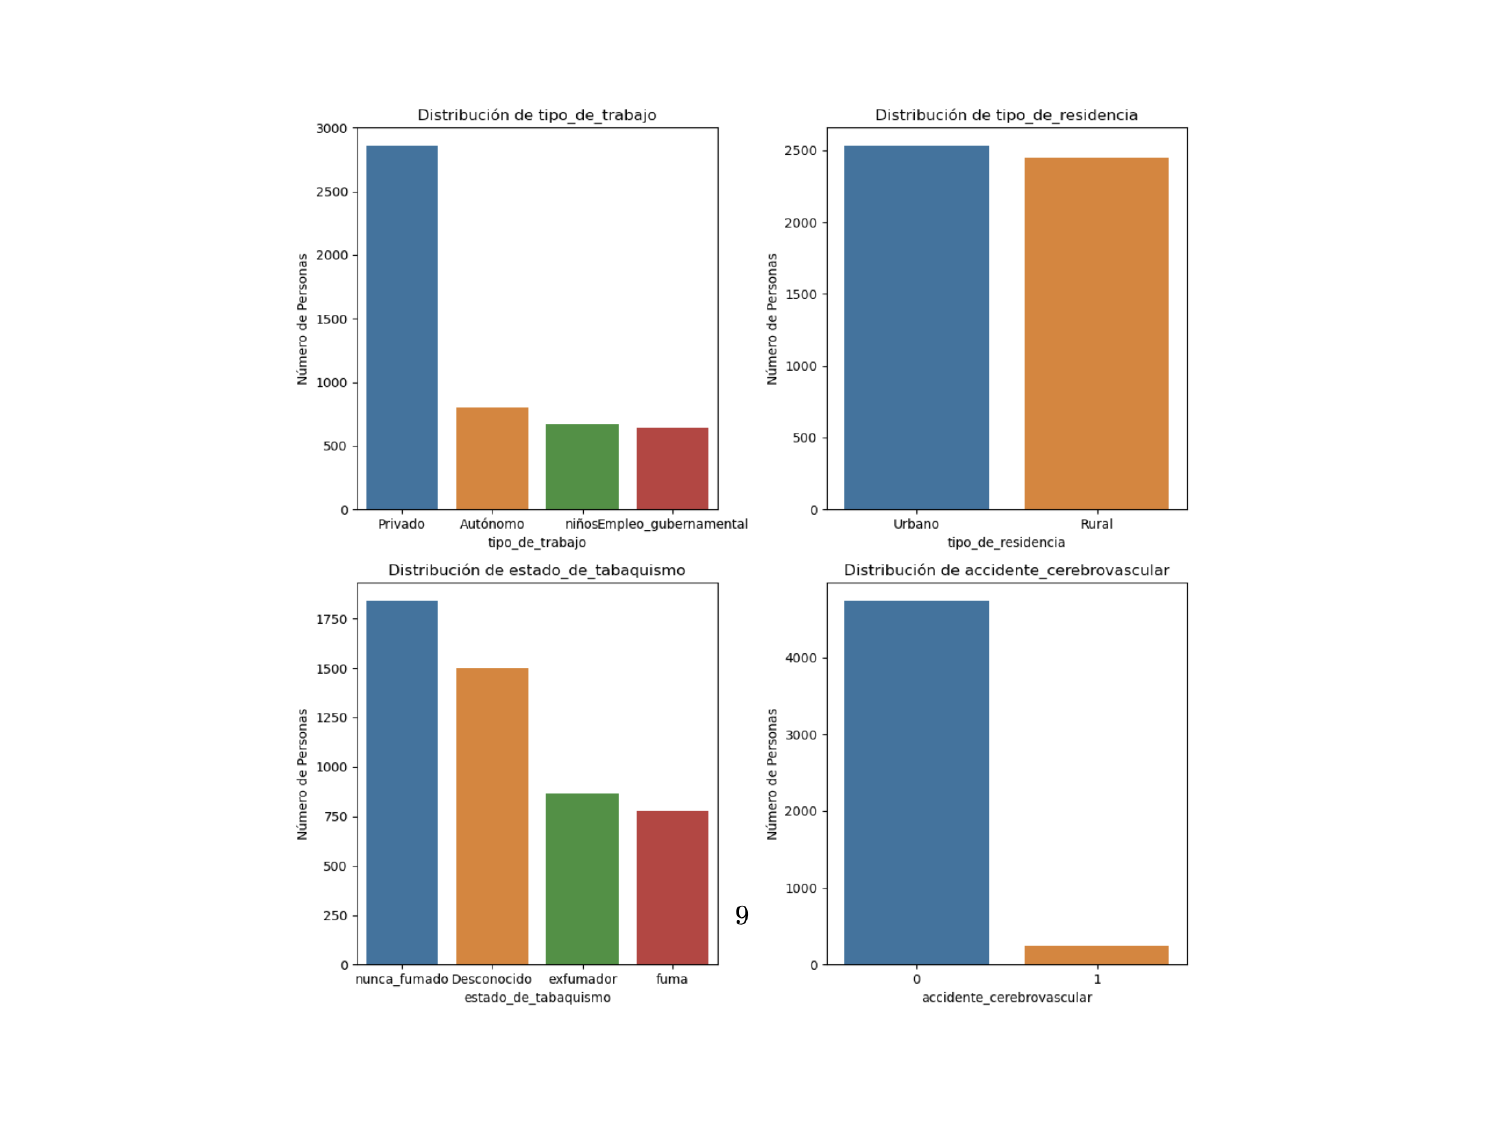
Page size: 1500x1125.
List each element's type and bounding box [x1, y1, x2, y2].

list [208, 105, 1291, 1020]
